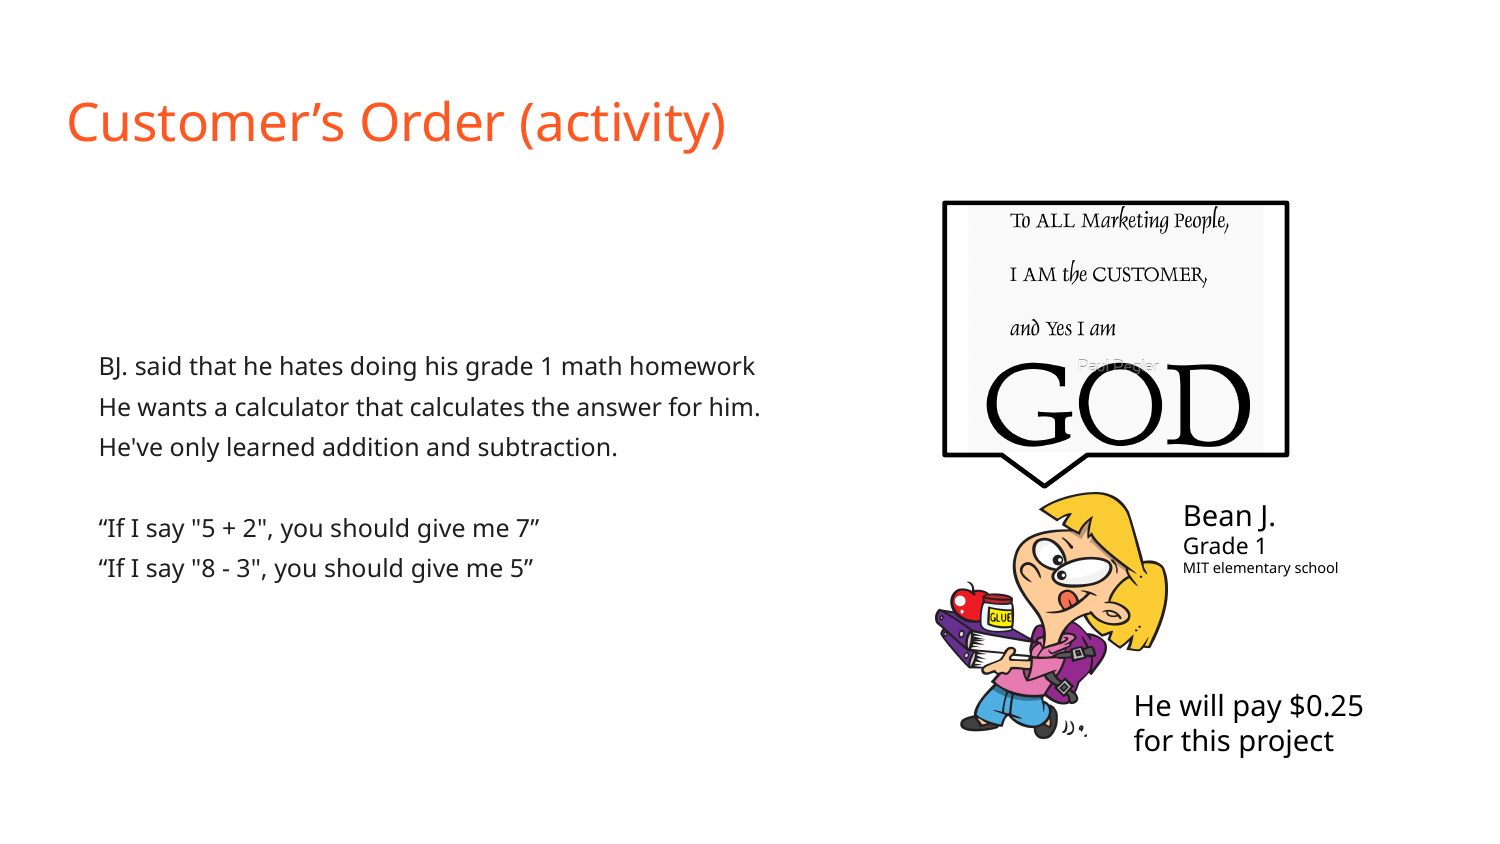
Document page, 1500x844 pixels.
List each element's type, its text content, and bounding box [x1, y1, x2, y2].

text_box He will pay $0.25 for this project [1118, 672, 1414, 773]
text_box Bean J. Grade 1 MIT elementary school [1167, 481, 1375, 592]
picture [935, 492, 1169, 739]
text_box BJ. said that he hates doing his grade 1 math homework He wants a calculator that calculates the answer for him. He've only learned addition and subtraction. “If I say "5 + 2", you should give me 7” “If I say "8 - 3", you should give me 5” [83, 325, 836, 628]
text_box [944, 202, 1287, 455]
title Customer’s Order (activity) [51, 72, 1449, 167]
text_box [1009, 461, 1080, 487]
picture [968, 205, 1264, 453]
